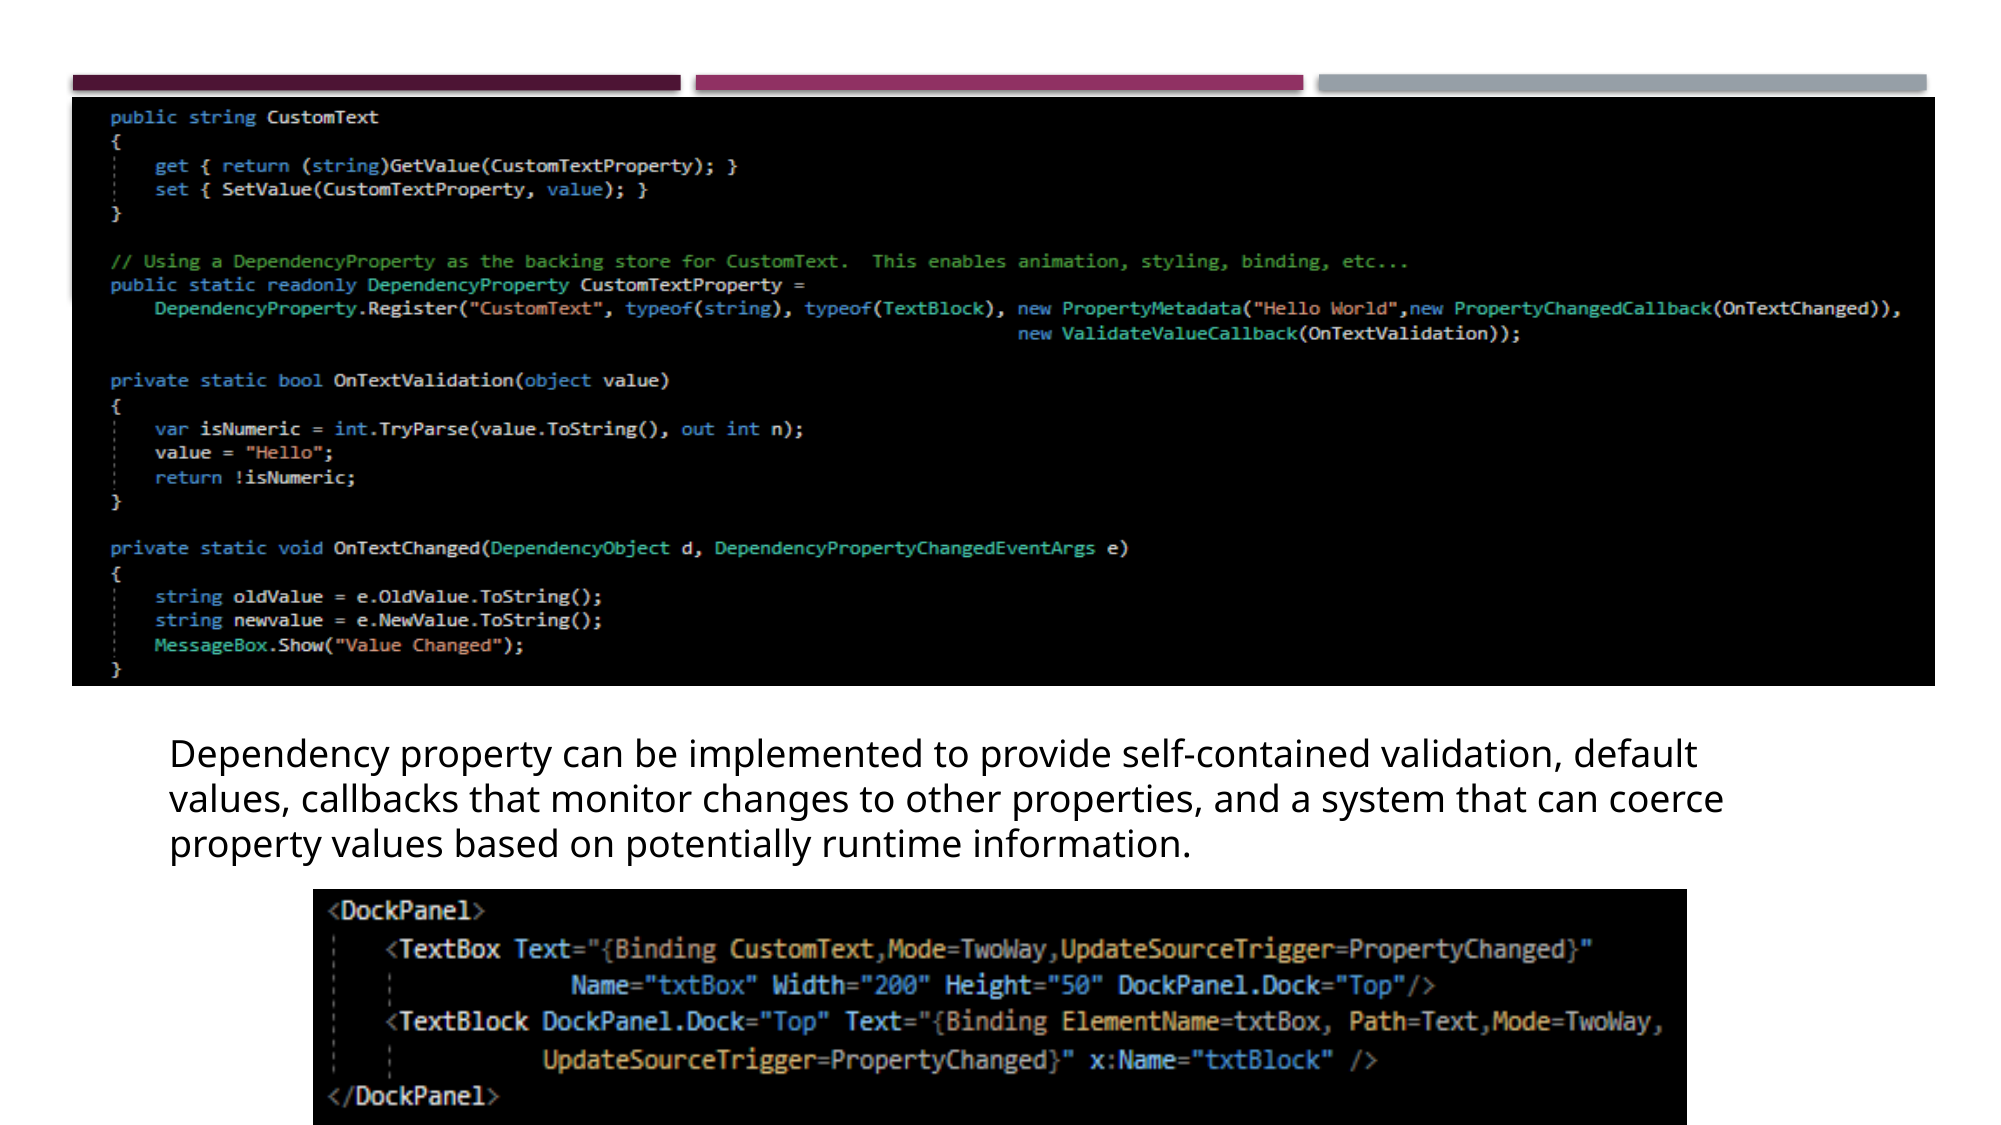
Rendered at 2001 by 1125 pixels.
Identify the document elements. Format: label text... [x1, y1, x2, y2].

picture [71, 97, 1935, 686]
picture [312, 889, 1688, 1125]
text_box Dependency property can be implemented to provide self-contained validation, default values, callbacks that monitor changes to other properties, and a system that can coerce property values based on potentially runtime information. [154, 723, 1846, 918]
